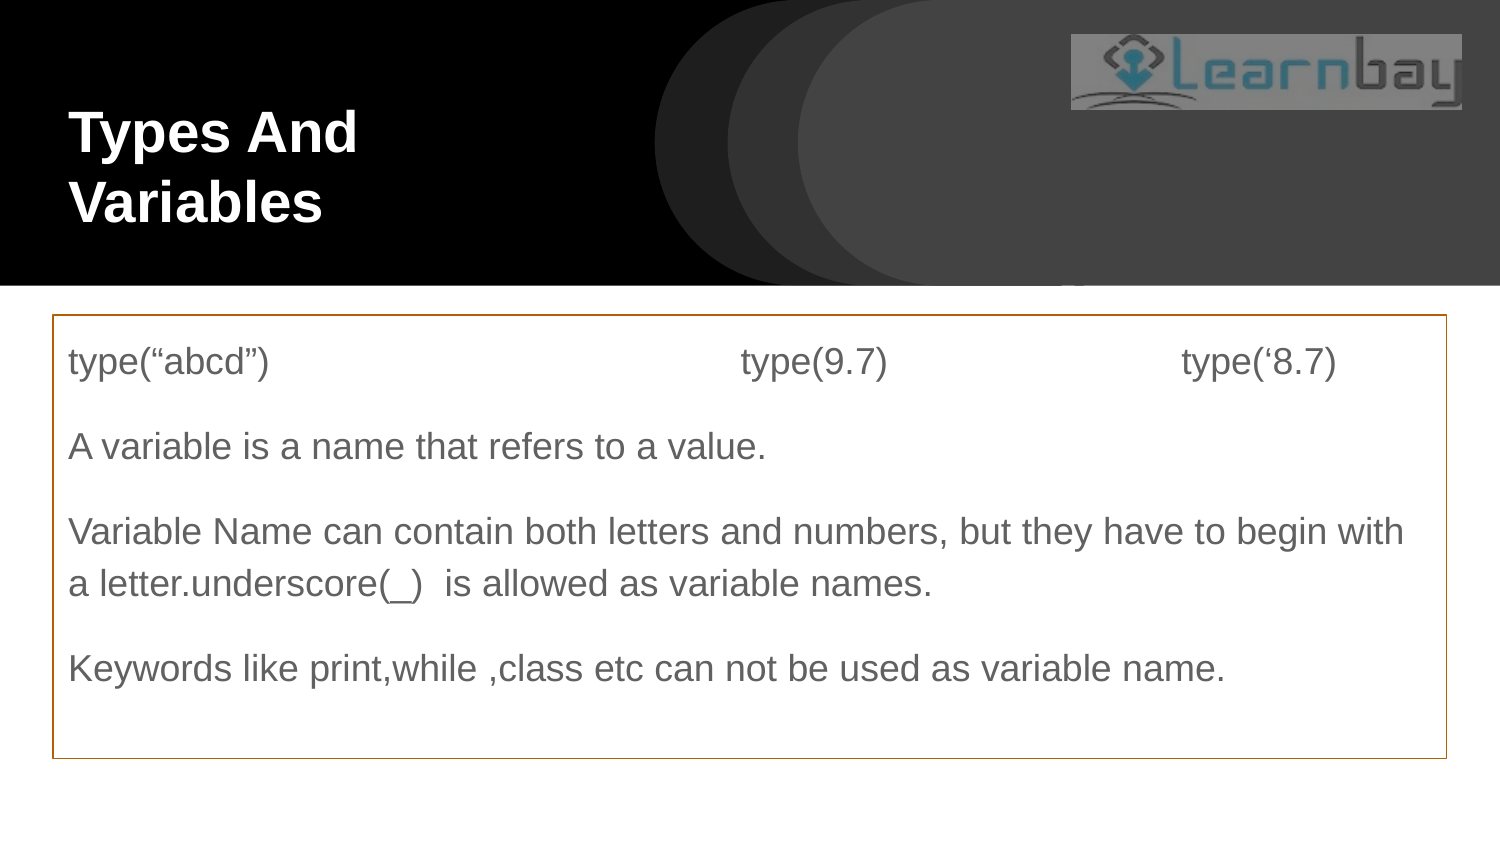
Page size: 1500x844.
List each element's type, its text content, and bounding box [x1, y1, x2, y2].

picture [1071, 34, 1462, 110]
title Types And Variables [53, 24, 638, 250]
list type(“abcd”) type(9.7) type(‘8.7) A variable is a name that refers to a value. Variable Name can contain both letters and numbers, but they have to begin with a letter.underscore(_) is allowed as variable names. Keywords like print,while ,class etc can not be used as variable name. [53, 315, 1447, 759]
